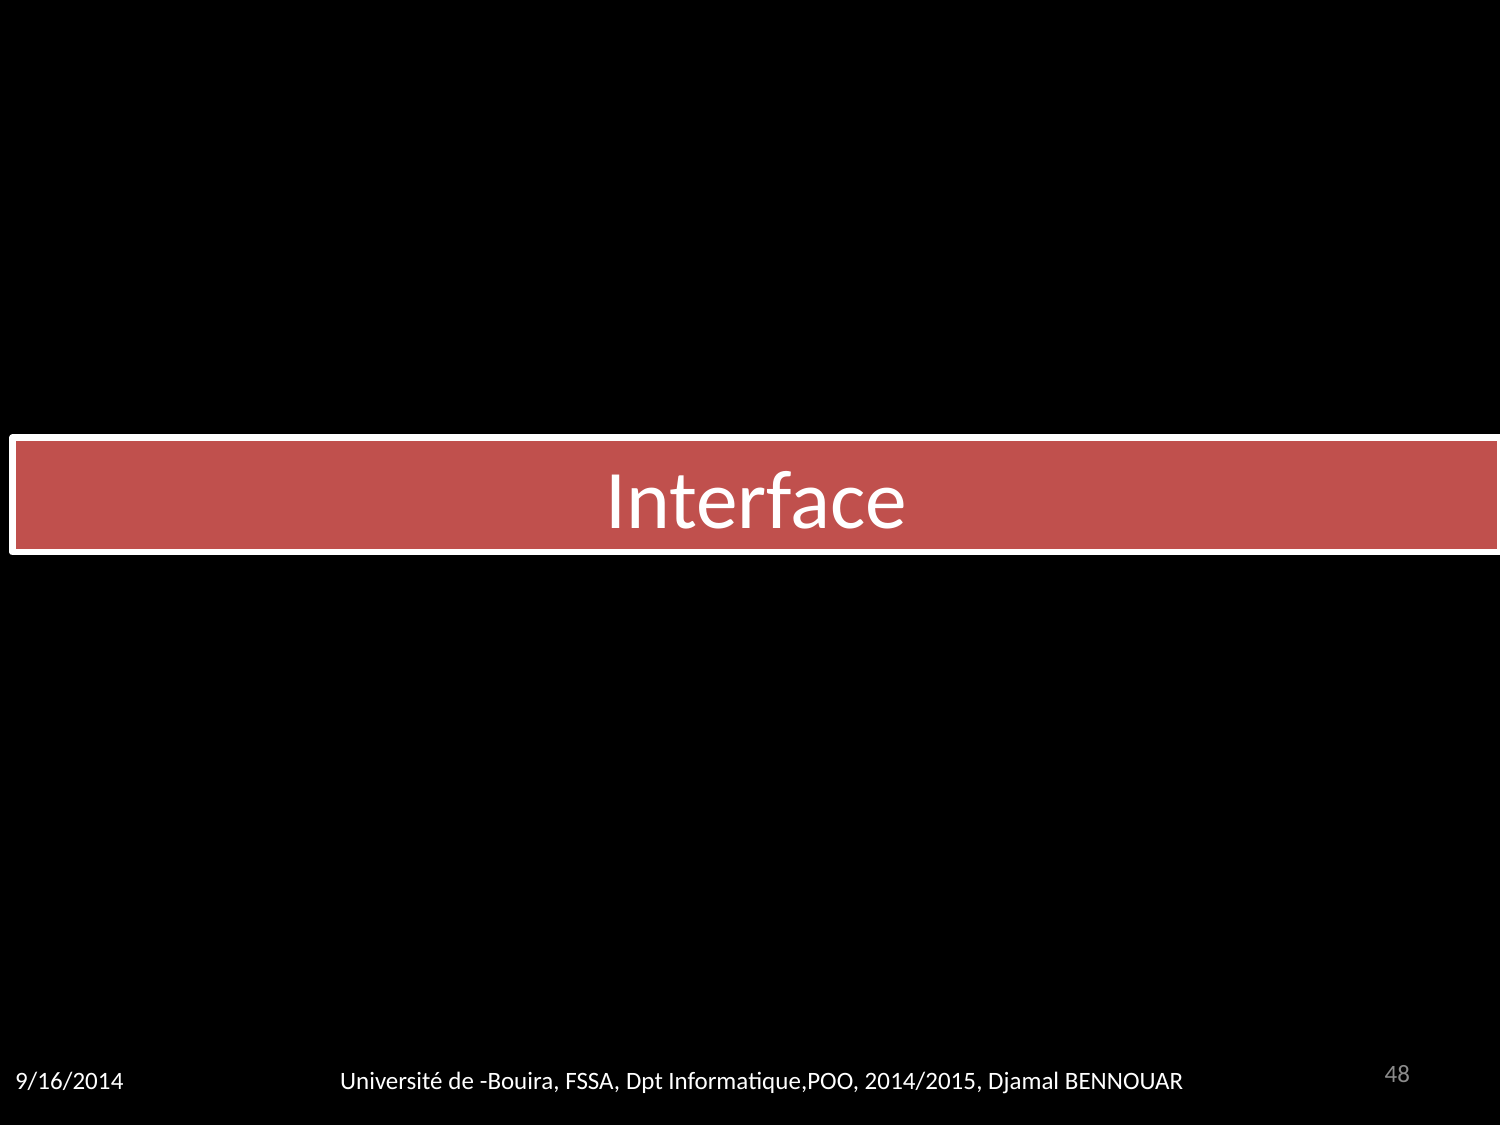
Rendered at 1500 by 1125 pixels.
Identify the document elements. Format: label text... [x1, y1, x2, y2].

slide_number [0, 1050, 162, 1110]
text_box Interface [9, 434, 1500, 555]
slide_number 48 [1074, 1042, 1425, 1103]
footer Université de -Bouira, FSSA, Dpt Informatique,POO, 2014/2015, Djamal BENNOUAR [162, 1050, 1363, 1110]
